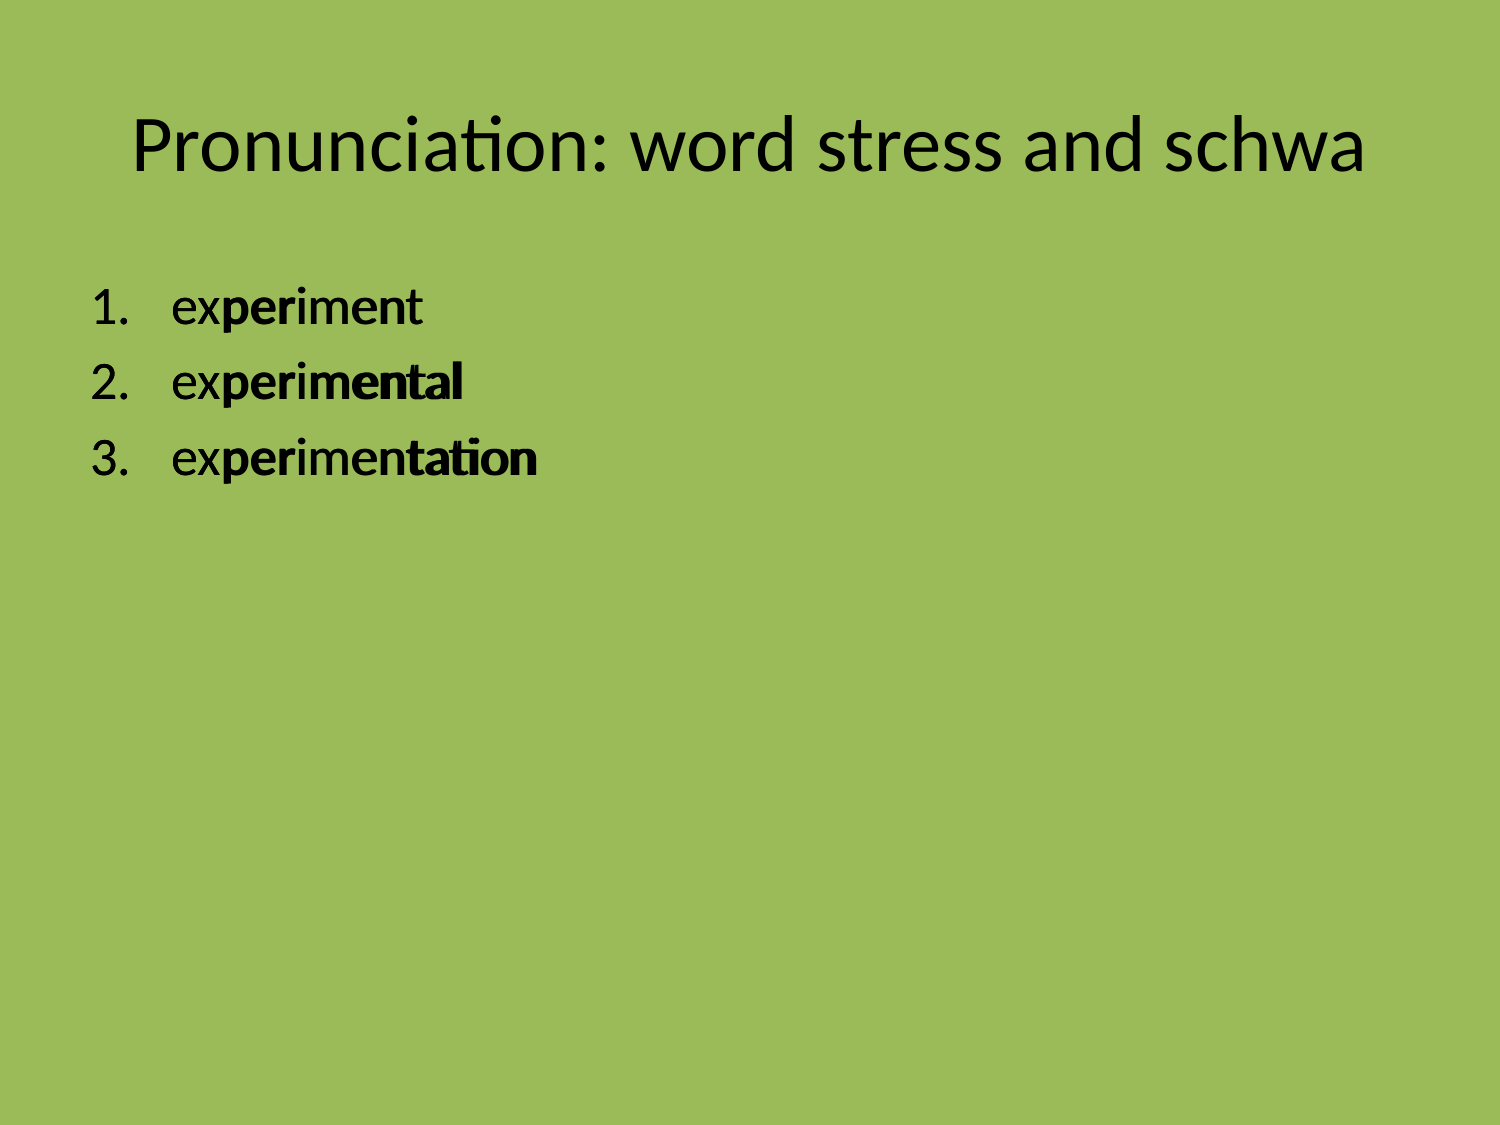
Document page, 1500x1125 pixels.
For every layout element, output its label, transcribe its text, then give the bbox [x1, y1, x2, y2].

list experiment experimental experimentation [75, 262, 1425, 1005]
title Pronunciation: word stress and schwa [75, 45, 1425, 233]
